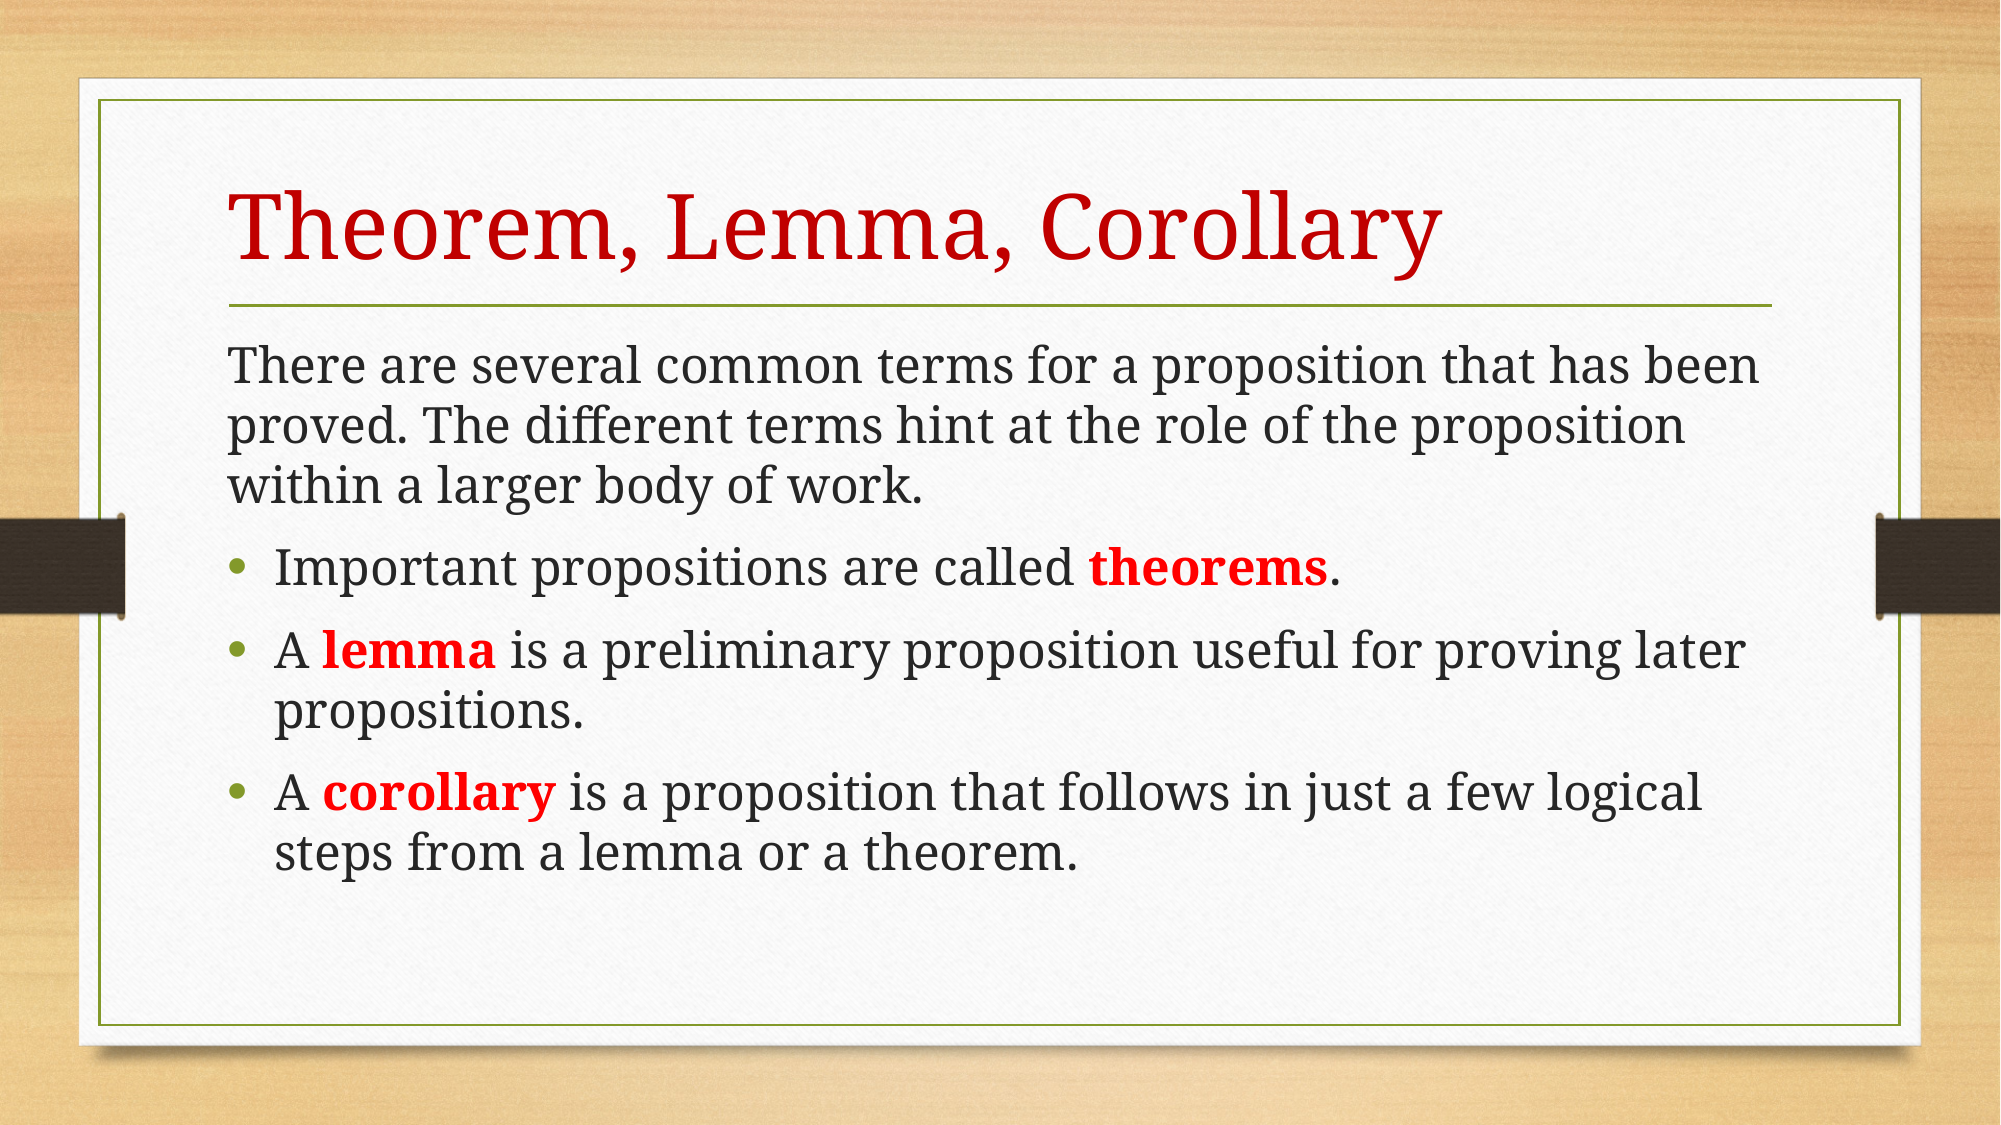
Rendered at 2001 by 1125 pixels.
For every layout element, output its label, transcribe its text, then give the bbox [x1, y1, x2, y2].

list There are several common terms for a proposition that has been proved. The different terms hint at the role of the proposition within a larger body of work. Important propositions are called theorems. A lemma is a preliminary proposition useful for proving later propositions. A corollary is a proposition that follows in just a few logical steps from a lemma or a theorem. [212, 325, 1788, 964]
title Theorem, Lemma, Corollary [212, 161, 1788, 286]
picture [0, 0, 2001, 1125]
